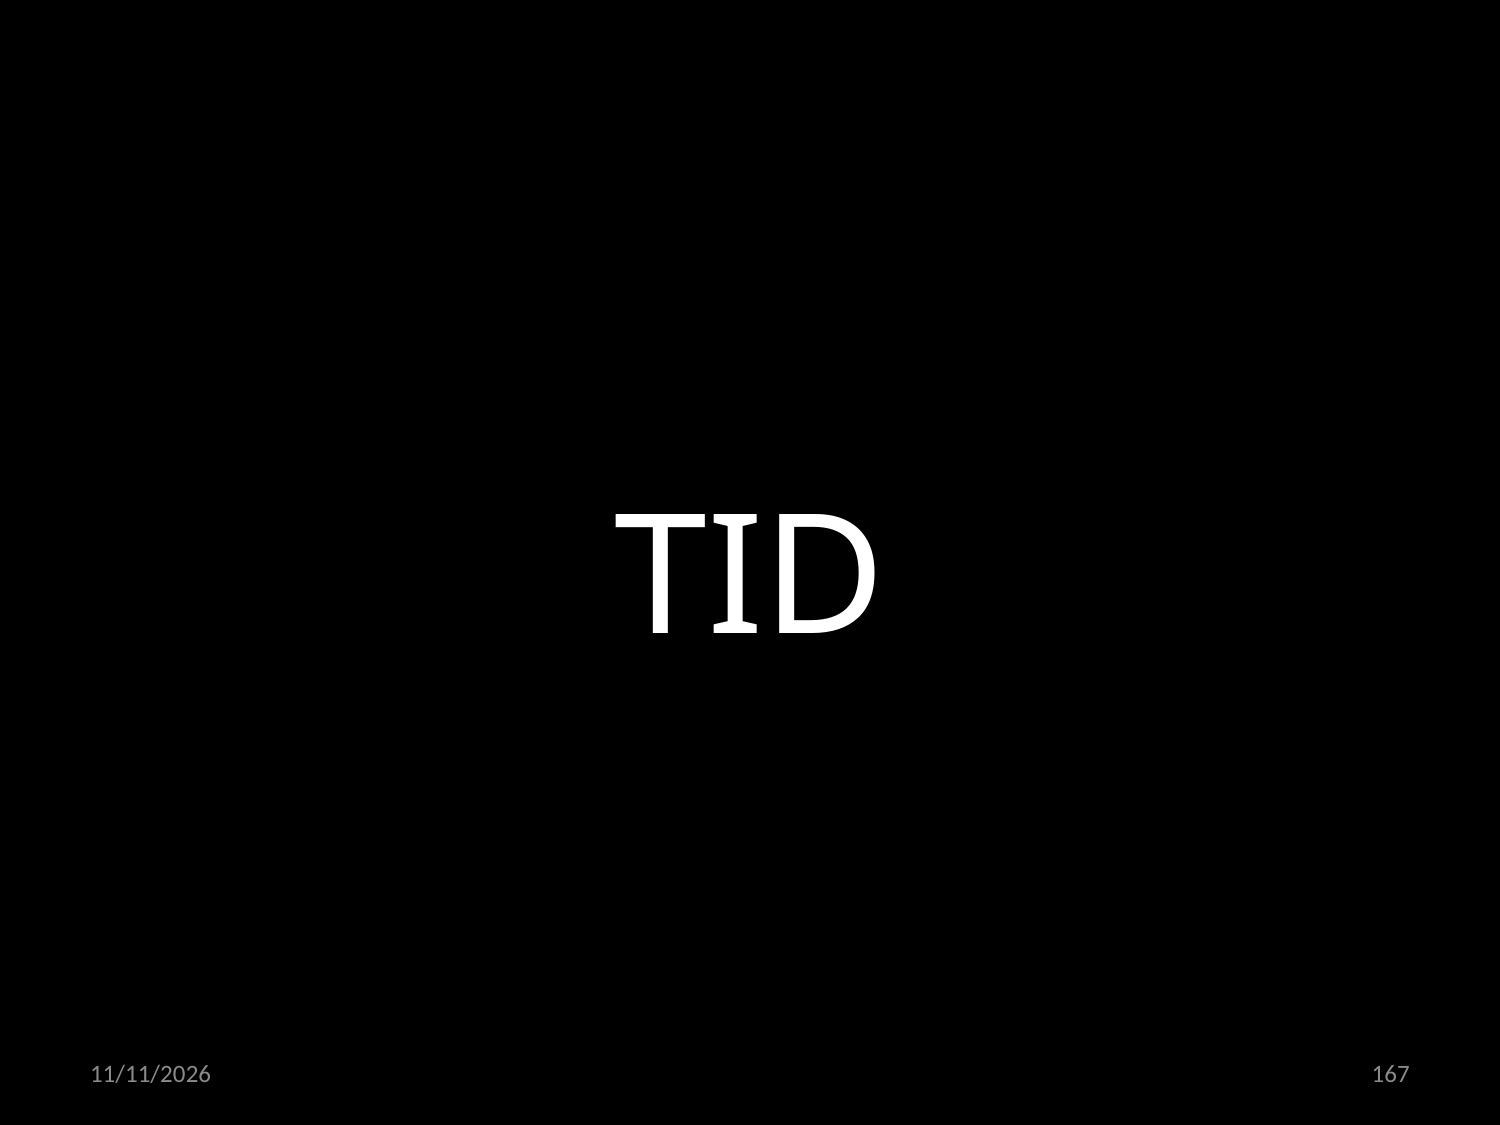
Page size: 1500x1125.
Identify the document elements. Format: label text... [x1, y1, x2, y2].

text_box TID [0, 459, 1500, 561]
slide_number 167 [1074, 1042, 1425, 1103]
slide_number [75, 1042, 425, 1103]
